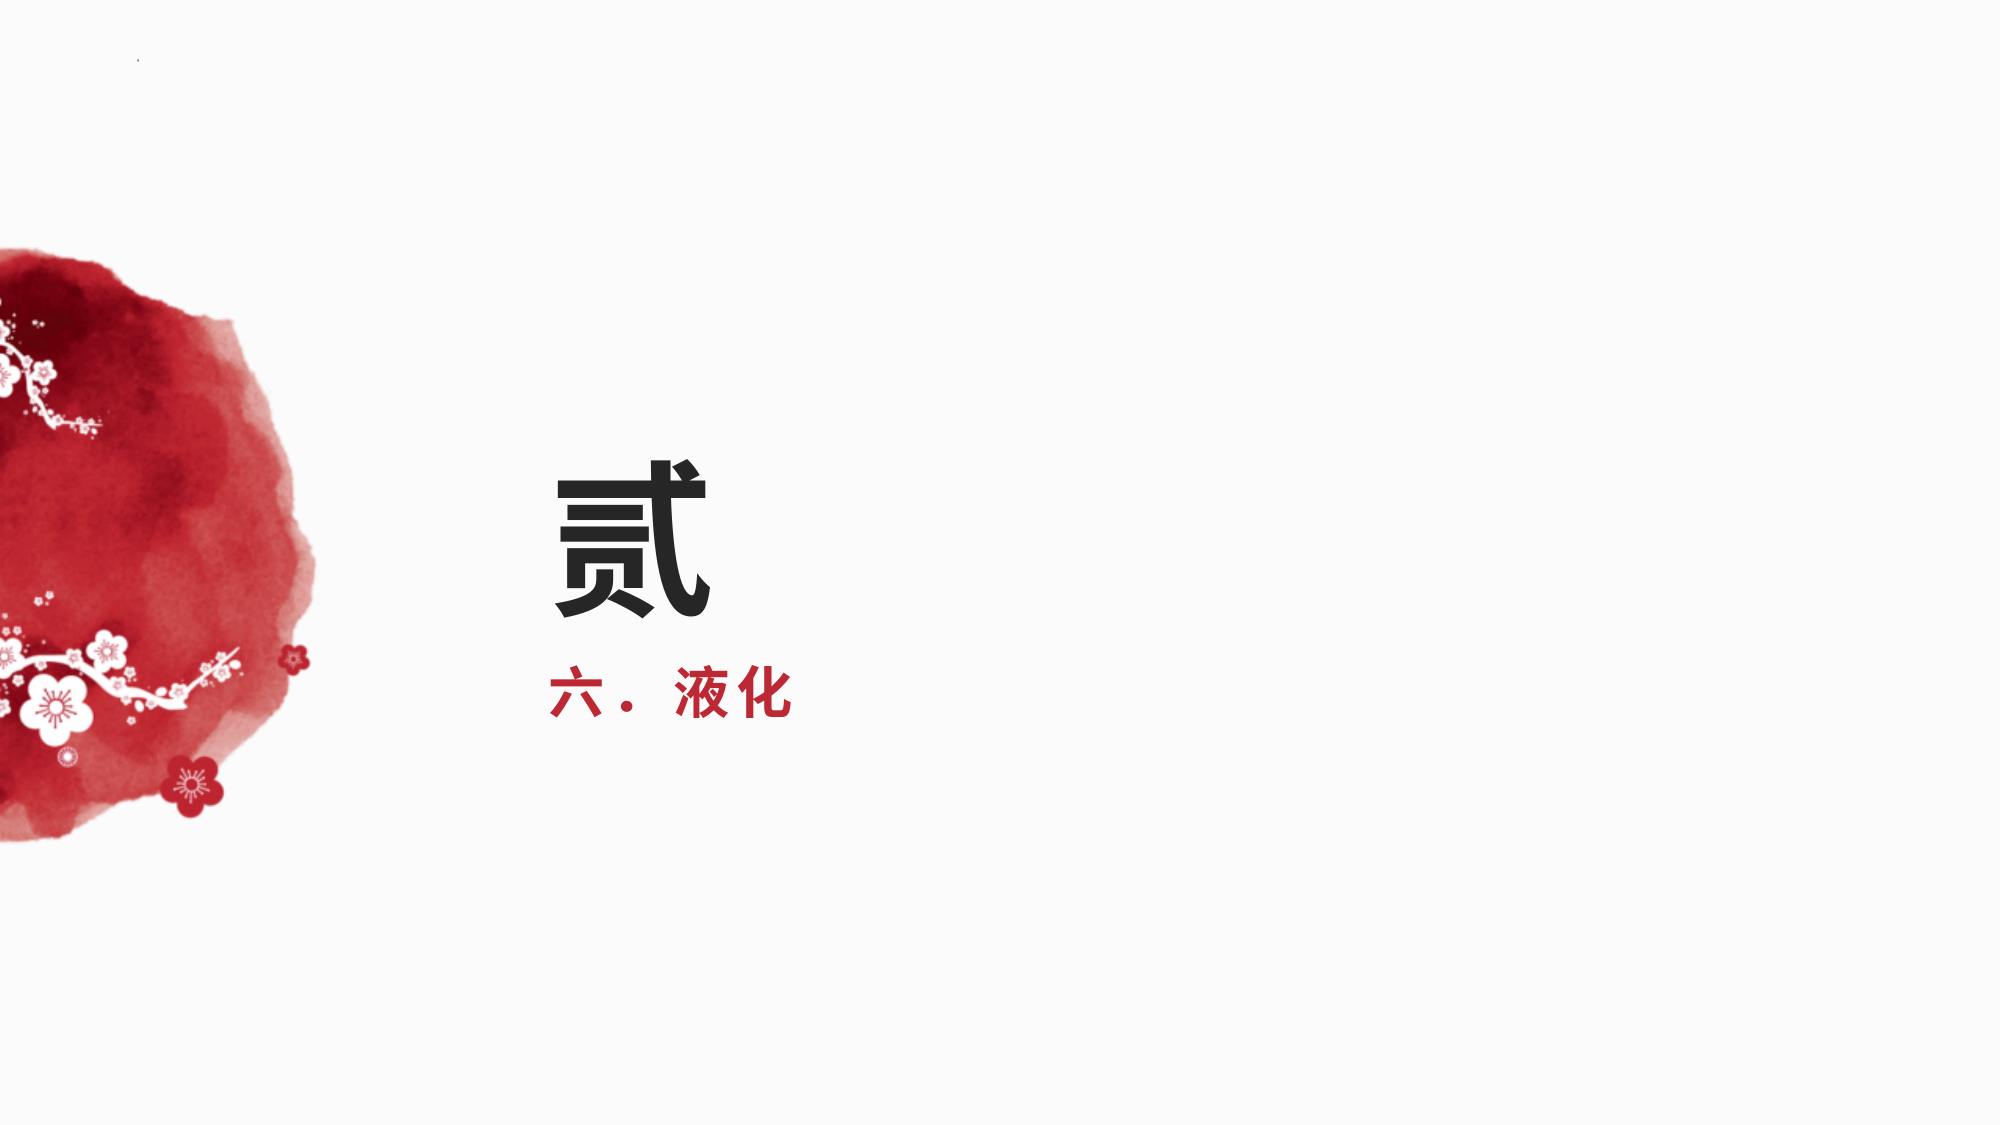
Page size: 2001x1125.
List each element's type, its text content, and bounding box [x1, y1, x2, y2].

text_box 六．液化 [548, 635, 1764, 725]
picture [0, 229, 332, 896]
text_box 贰 [548, 145, 1358, 636]
